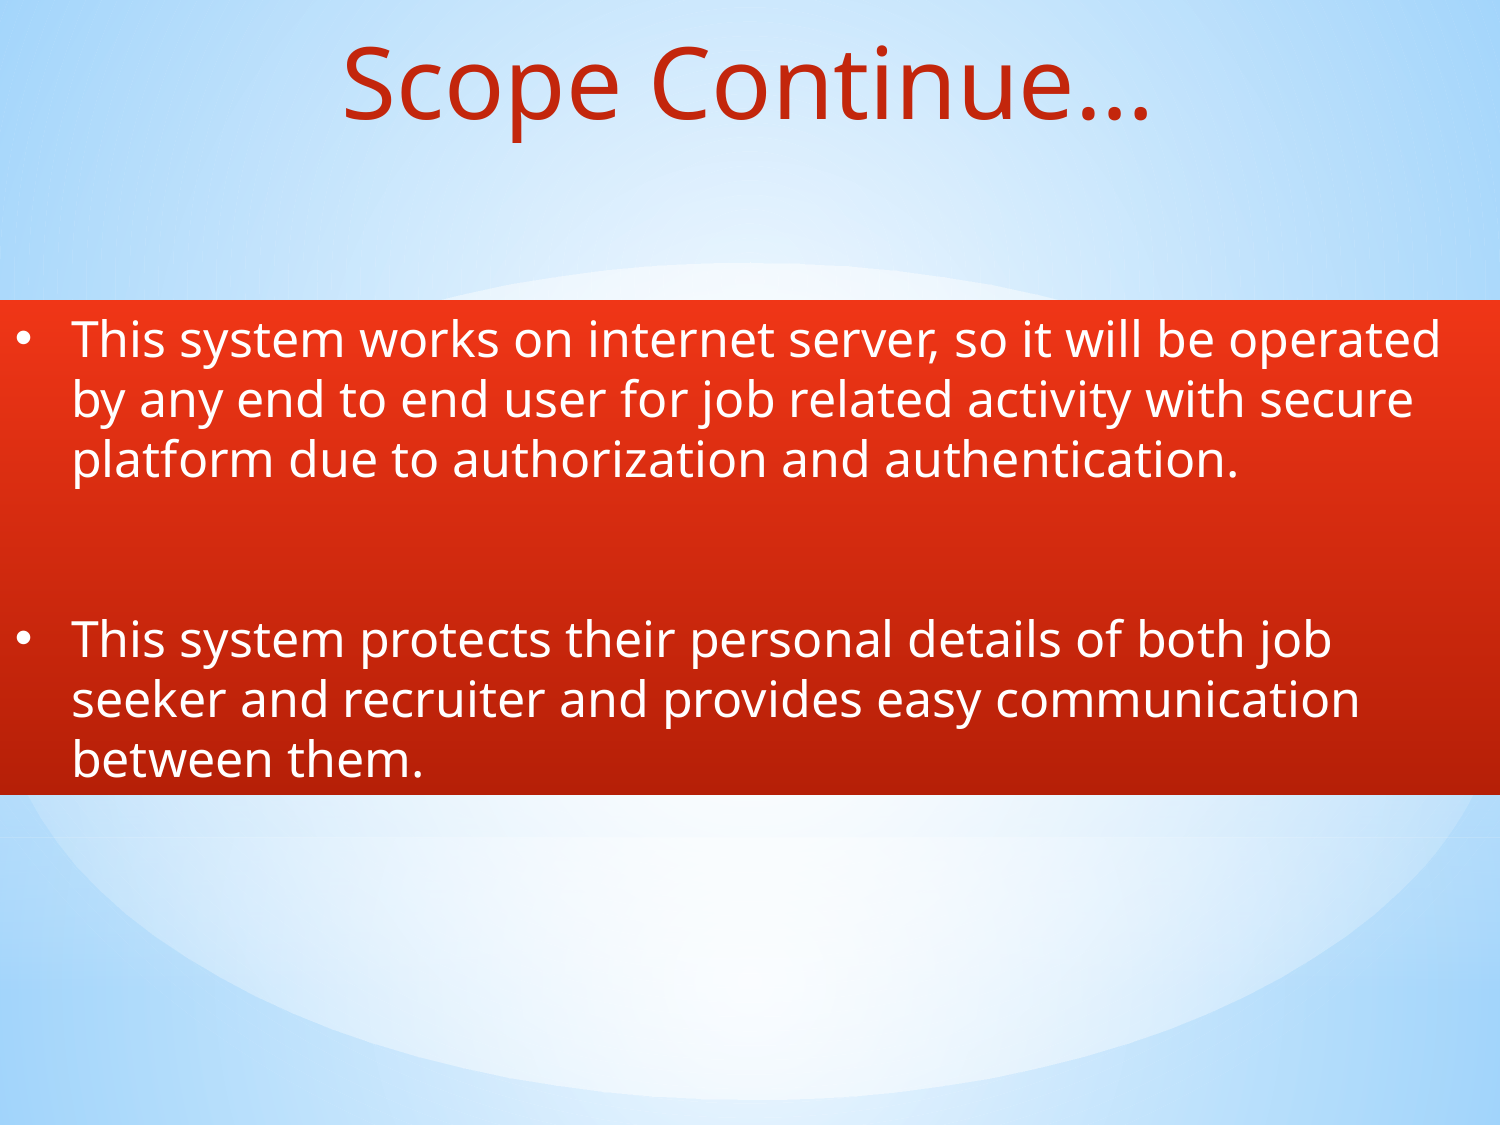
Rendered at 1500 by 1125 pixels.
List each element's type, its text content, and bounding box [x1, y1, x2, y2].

text_box Scope Continue… [12, 12, 1485, 148]
text_box This system works on internet server, so it will be operated by any end to end user for job related activity with secure platform due to authorization and authentication. This system protects their personal details of both job seeker and recruiter and provides easy communication between them. [0, 300, 1500, 795]
